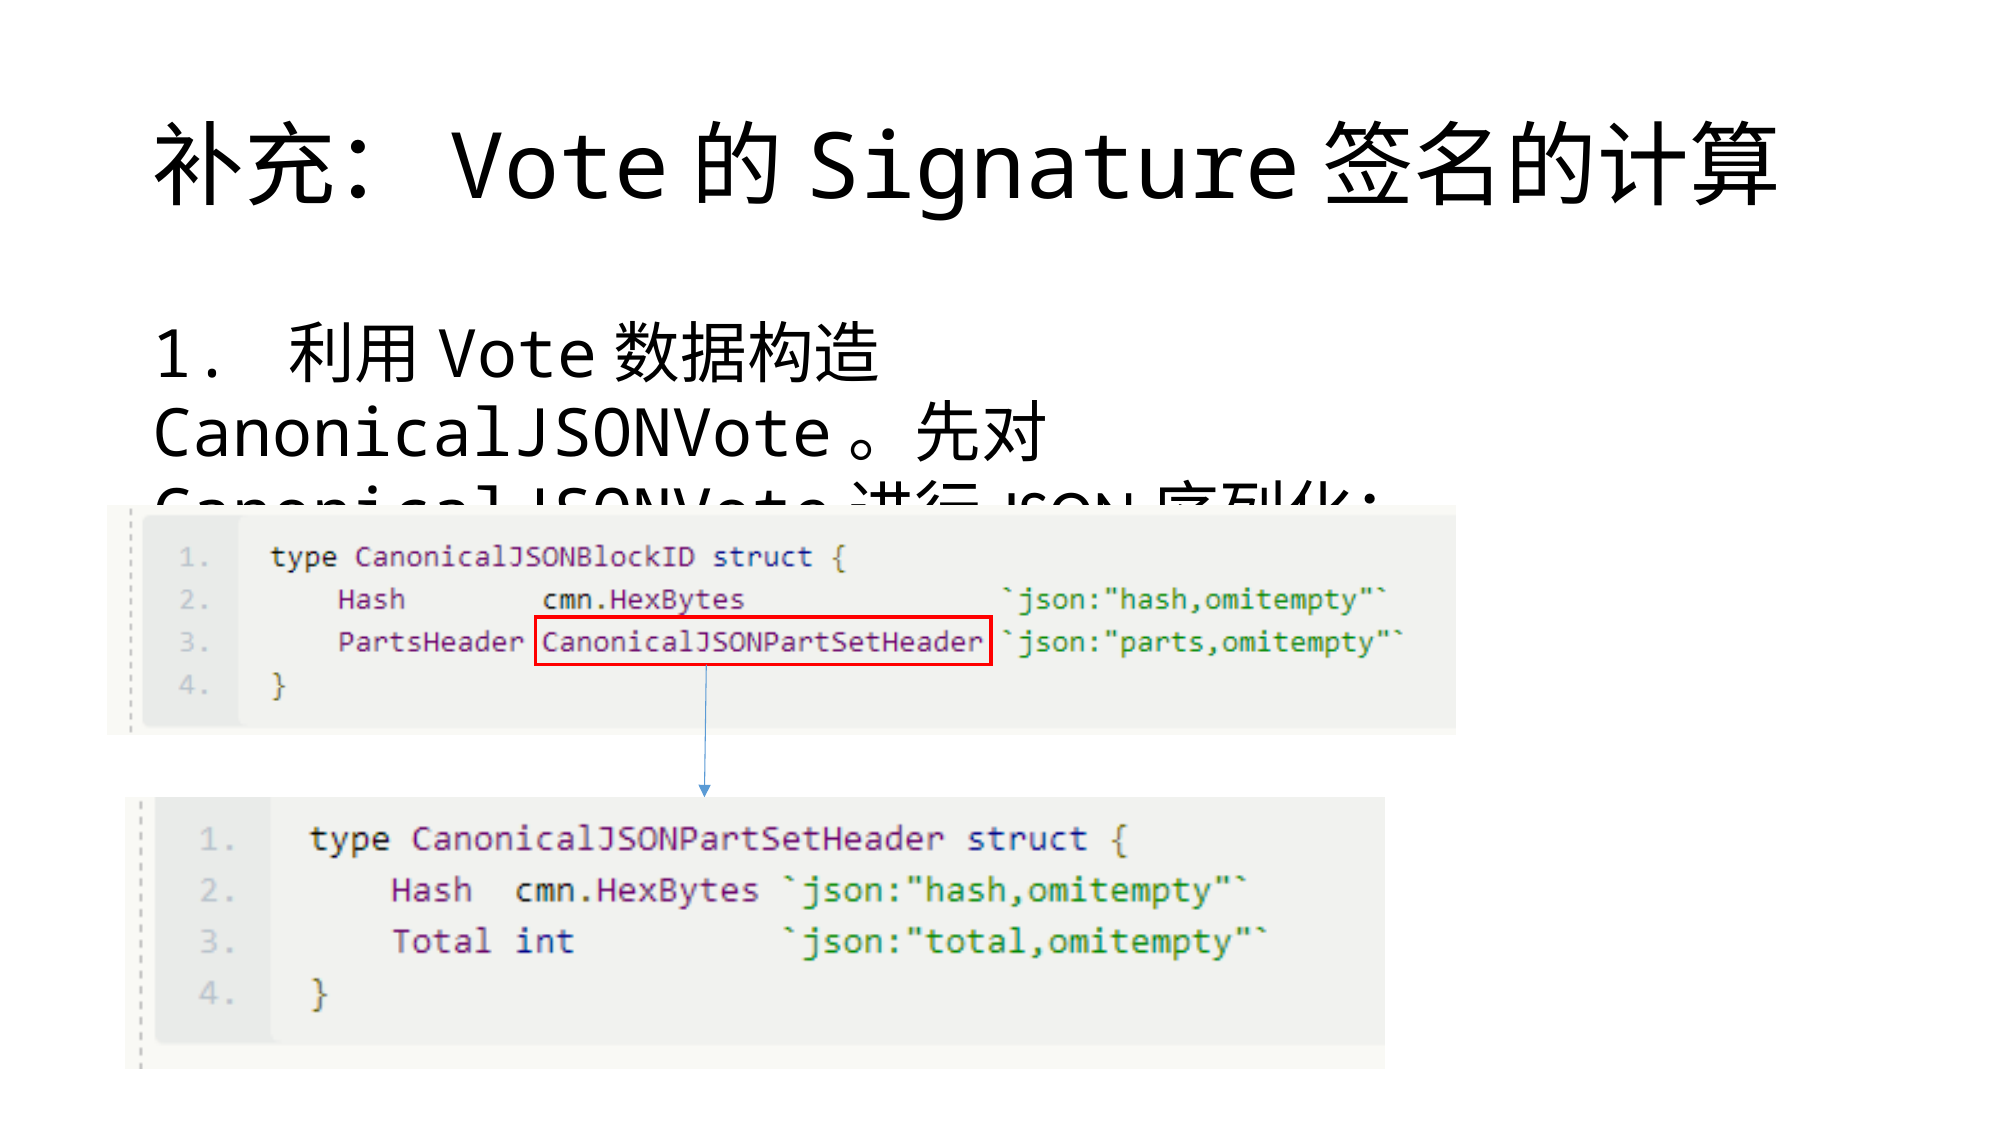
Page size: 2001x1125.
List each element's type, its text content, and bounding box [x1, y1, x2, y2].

title 补充：Vote的Signature签名的计算 [137, 59, 1863, 278]
picture [106, 505, 1456, 735]
picture [125, 797, 1385, 1069]
text_box 1. 利用Vote数据构造CanonicalJSONVote。先对CanonicalJSONVote进行JSON序列化： [137, 302, 1531, 558]
